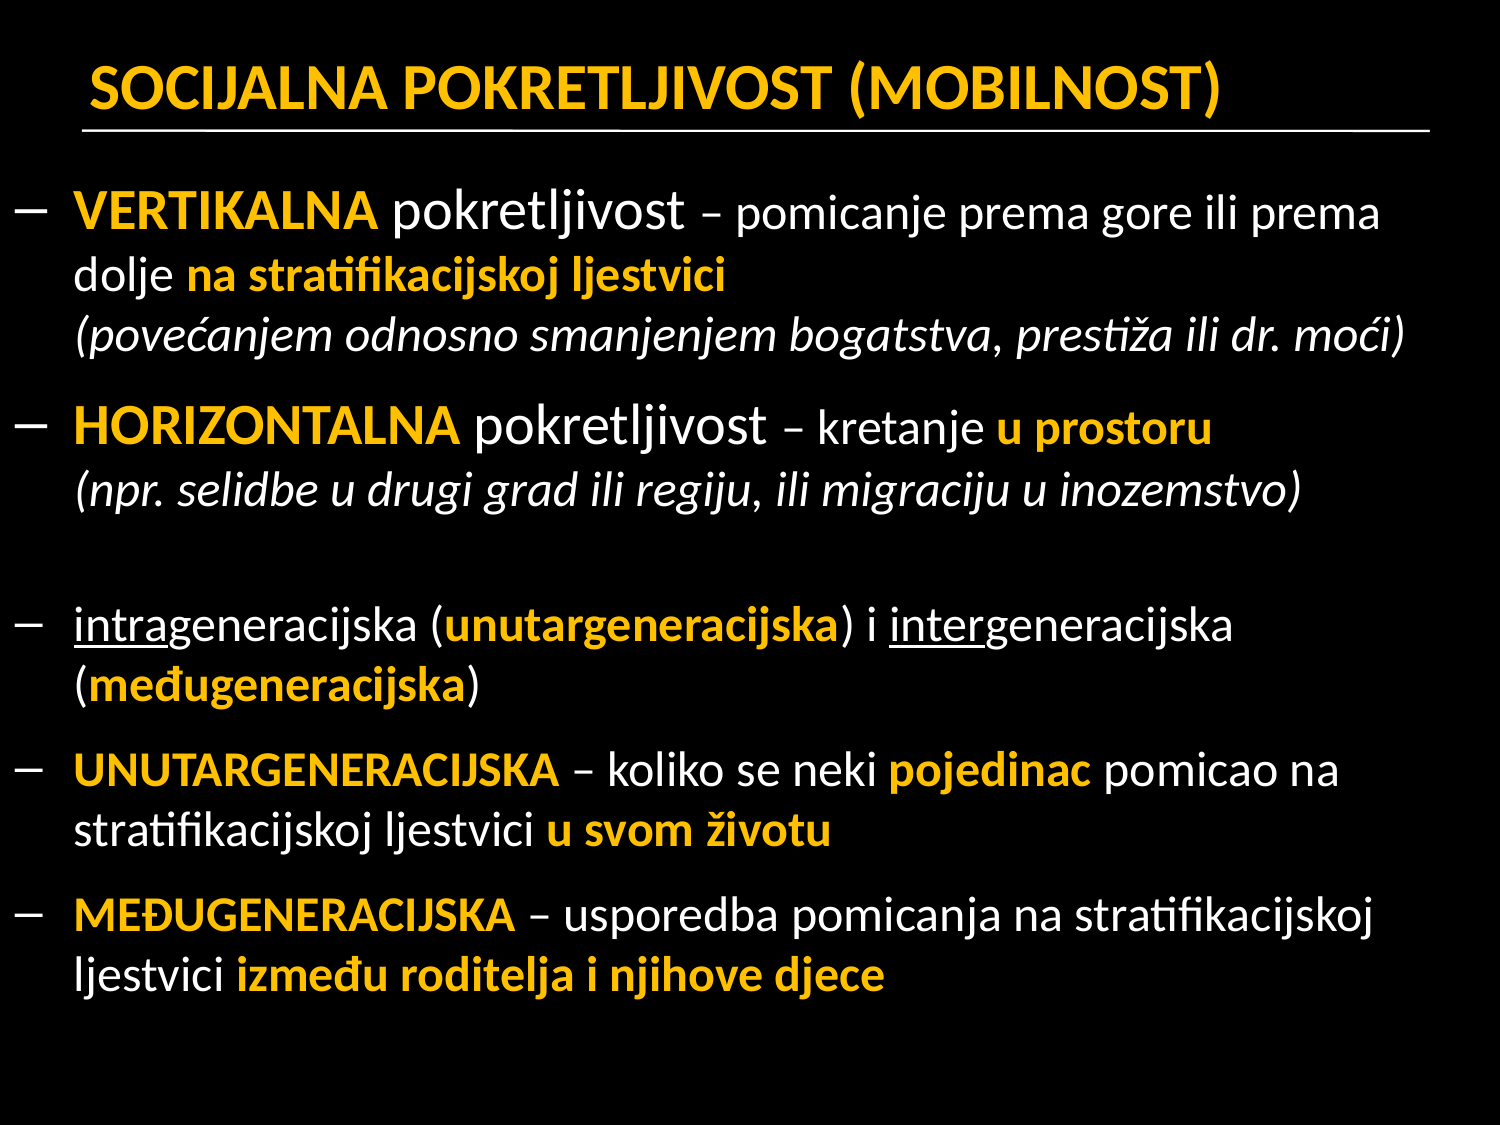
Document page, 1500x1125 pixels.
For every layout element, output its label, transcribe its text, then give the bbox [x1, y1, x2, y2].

text_box VERTIKALNA pokretljivost – pomicanje prema gore ili prema dolje na stratifikacijskoj ljestvici (povećanjem odnosno smanjenjem bogatstva, prestiža ili dr. moći) HORIZONTALNA pokretljivost – kretanje u prostoru (npr. selidbe u drugi grad ili regiju, ili migraciju u inozemstvo) intrageneracijska (unutargeneracijska) i intergeneracijska (međugeneracijska) UNUTARGENERACIJSKA – koliko se neki pojedinac pomicao na stratifikacijskoj ljestvici u svom životu MEĐUGENERACIJSKA – usporedba pomicanja na stratifikacijskoj ljestvici između roditelja i njihove djece [0, 164, 1500, 1102]
title SOCIJALNA POKRETLJIVOST (MOBILNOST) [75, 11, 1500, 155]
